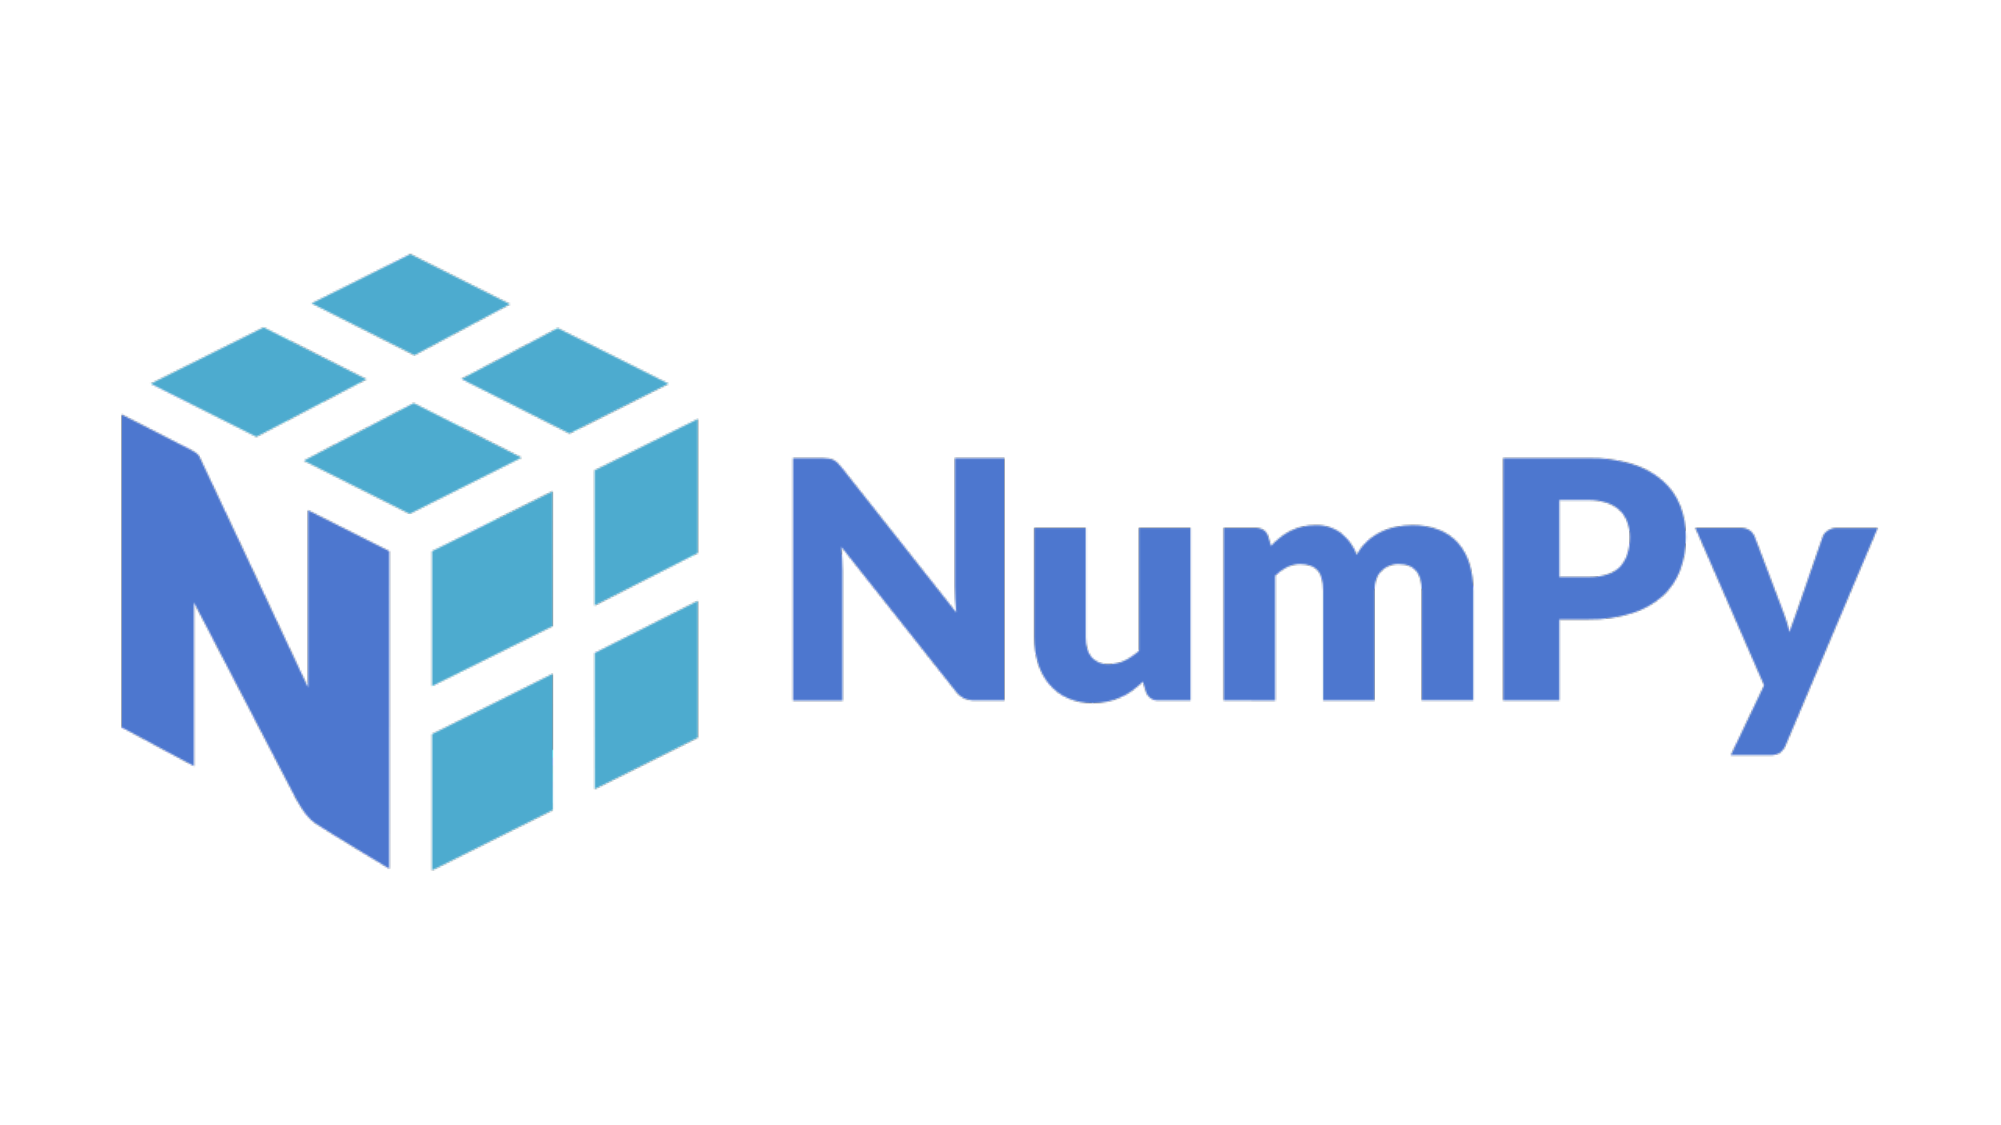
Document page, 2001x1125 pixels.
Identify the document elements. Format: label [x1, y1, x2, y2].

picture [0, 112, 2000, 1013]
